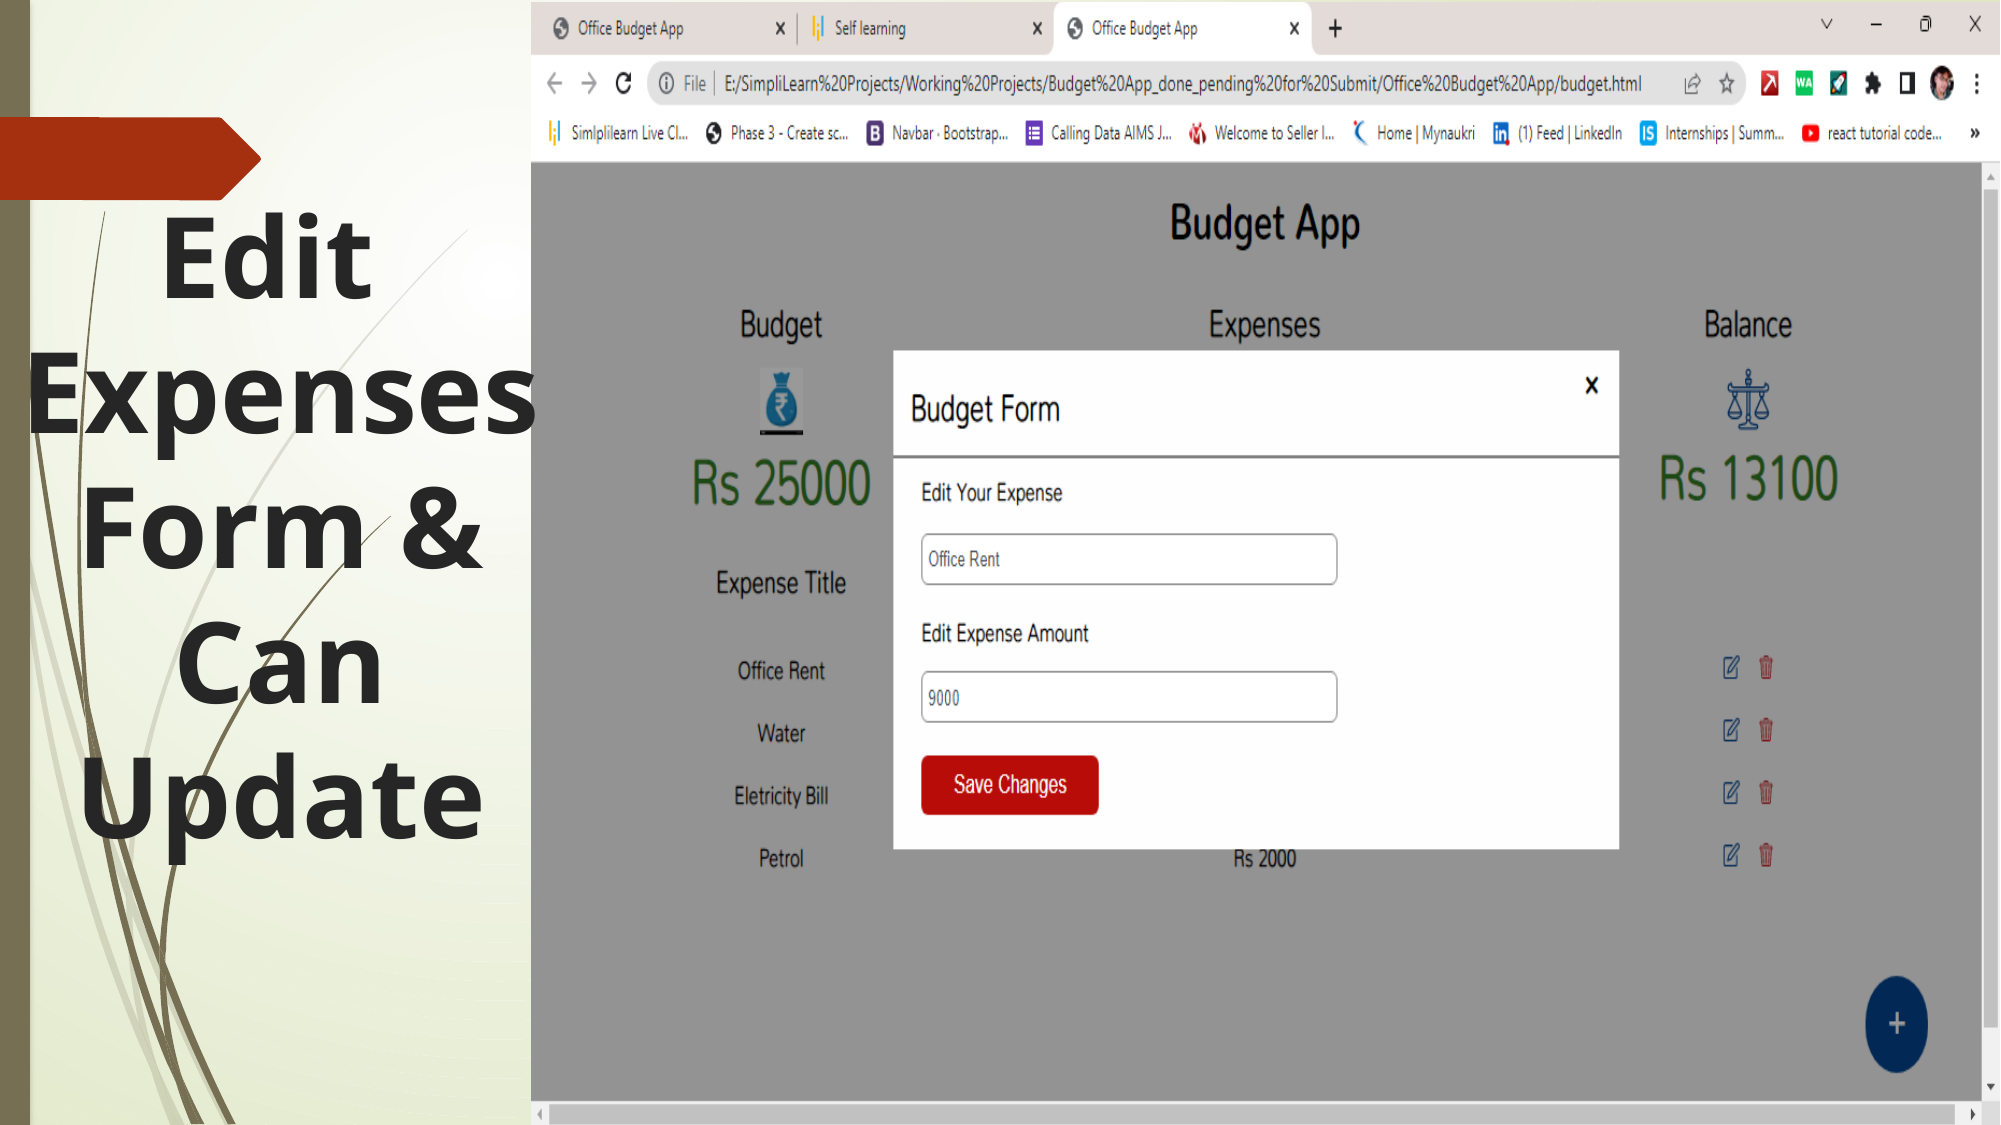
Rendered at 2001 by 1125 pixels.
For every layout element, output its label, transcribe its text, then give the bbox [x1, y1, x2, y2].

text_box Edit Expenses Form & Can Update [0, 178, 526, 869]
picture [530, 2, 2000, 1125]
